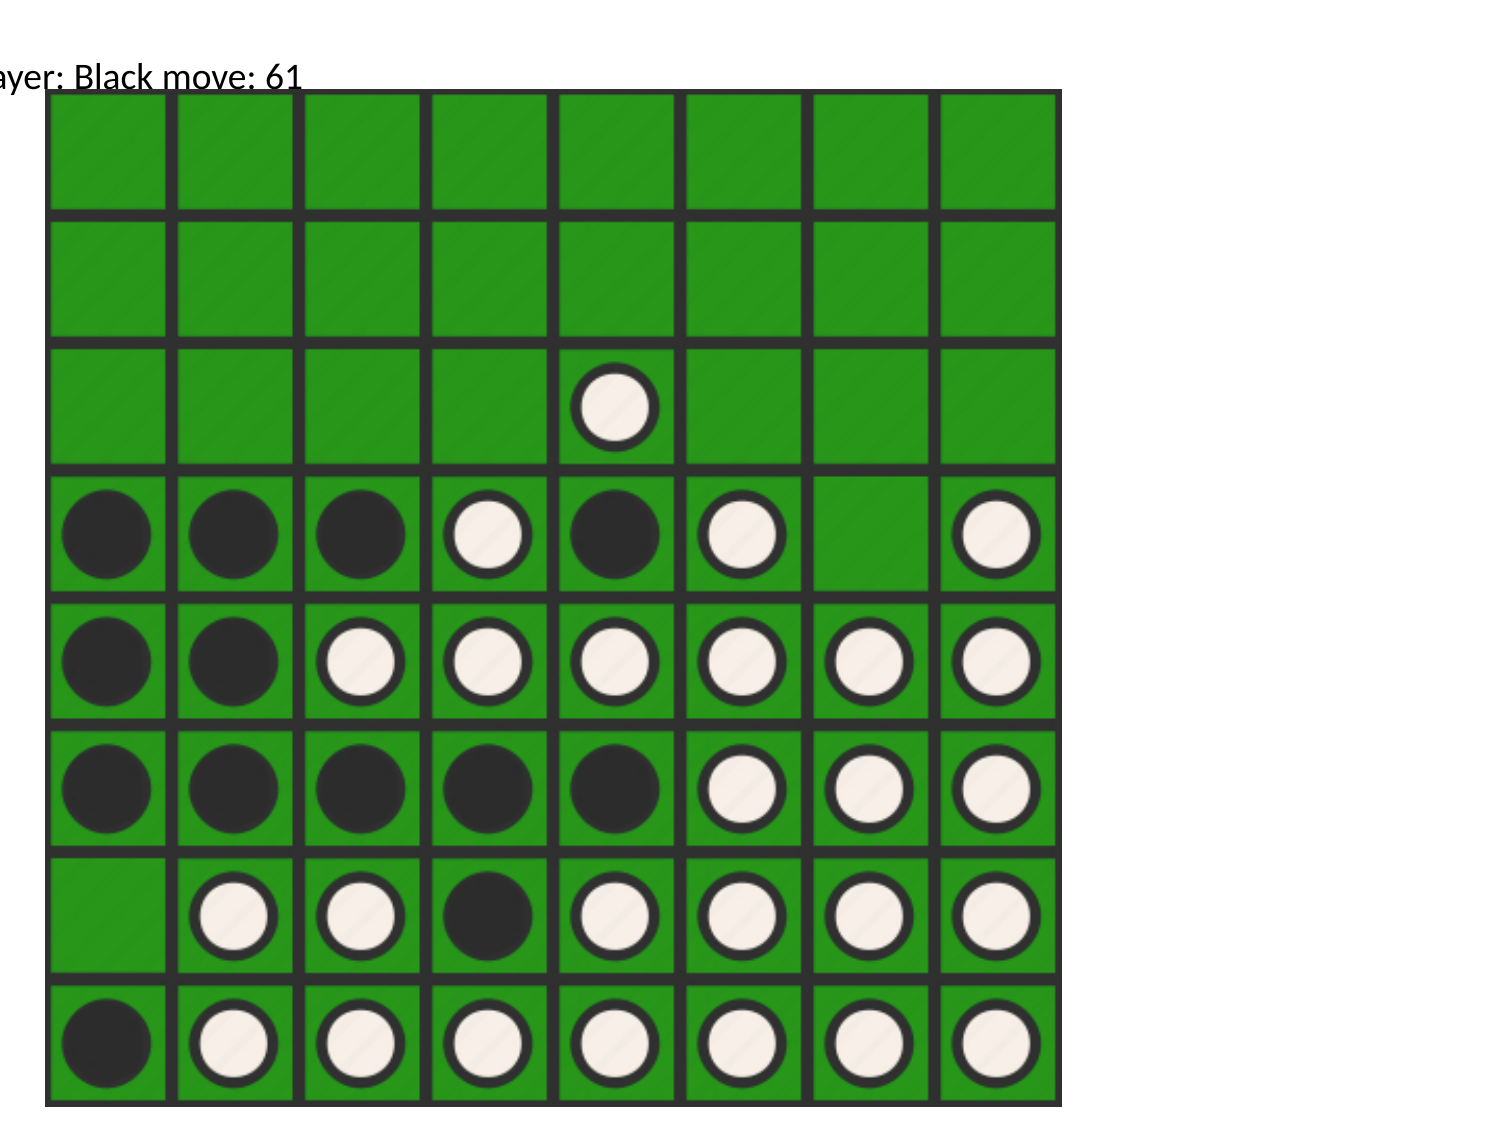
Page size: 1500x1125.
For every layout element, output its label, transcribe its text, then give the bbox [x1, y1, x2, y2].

text_box turn: 35 player: Black move: 61 [0, 44, 319, 105]
picture [44, 89, 1062, 1107]
